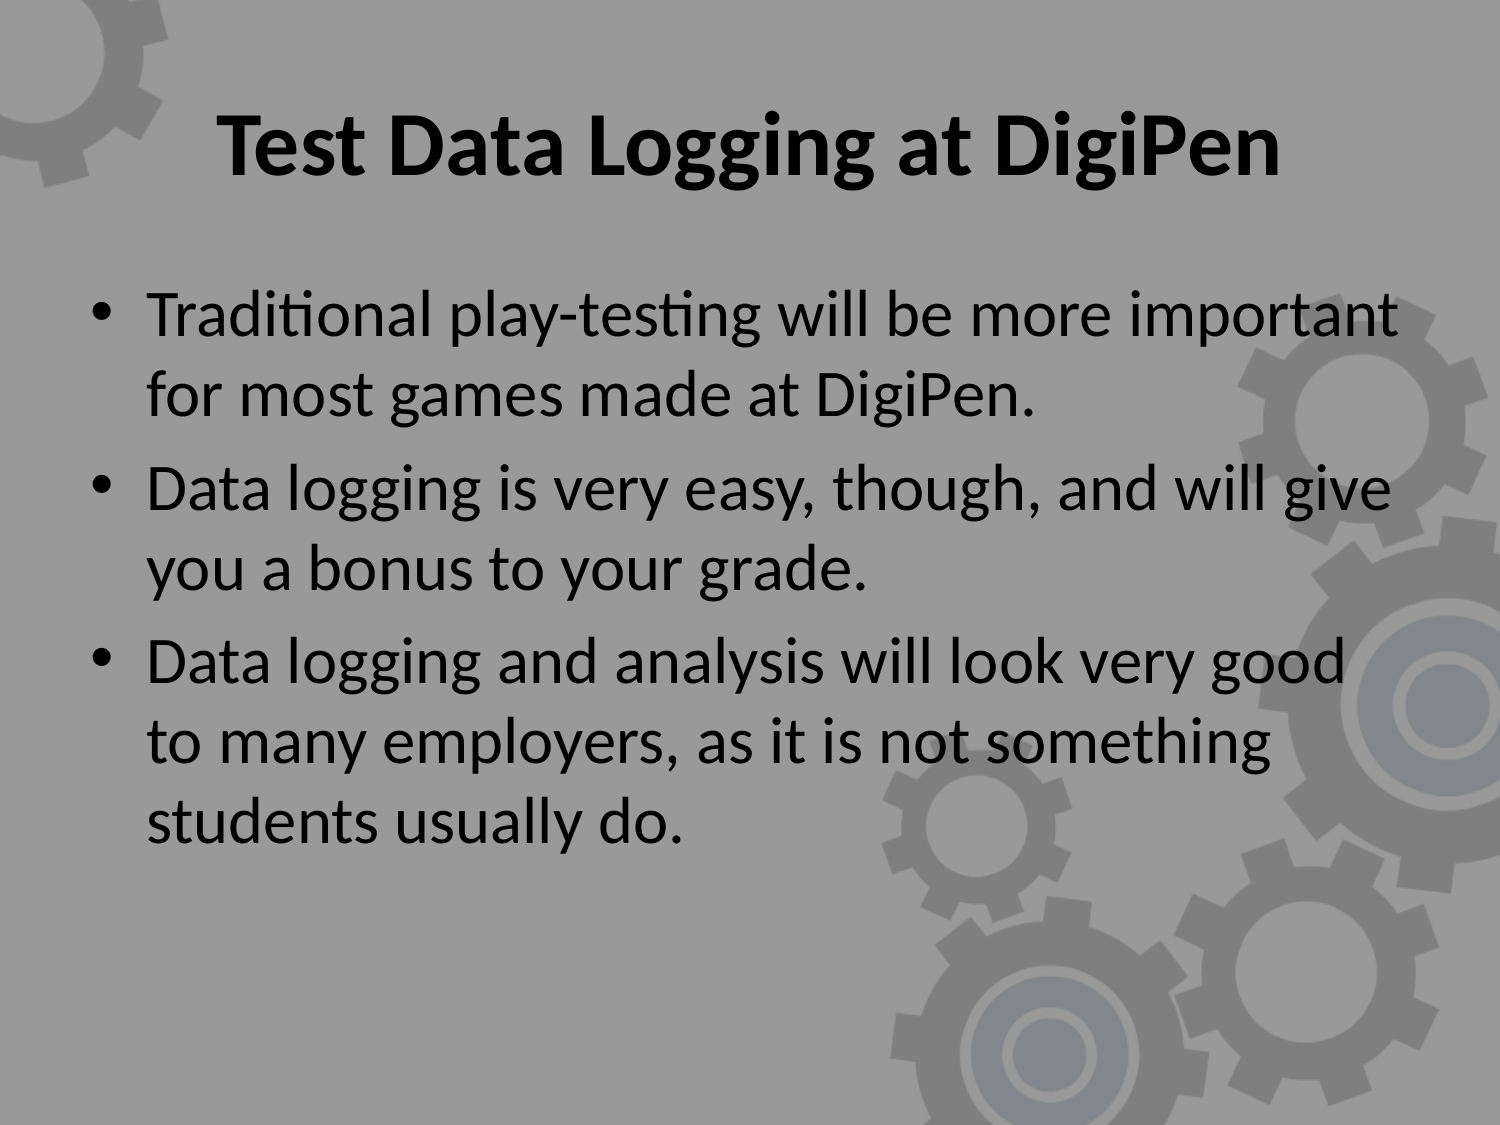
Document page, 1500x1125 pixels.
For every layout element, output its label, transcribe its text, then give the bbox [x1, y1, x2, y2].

title Test Data Logging at DigiPen [74, 44, 1426, 233]
list Traditional play-testing will be more important for most games made at DigiPen. Data logging is very easy, though, and will give you a bonus to your grade. Data logging and analysis will look very good to many employers, as it is not something students usually do. [74, 262, 1426, 1006]
picture [0, 0, 1500, 1125]
